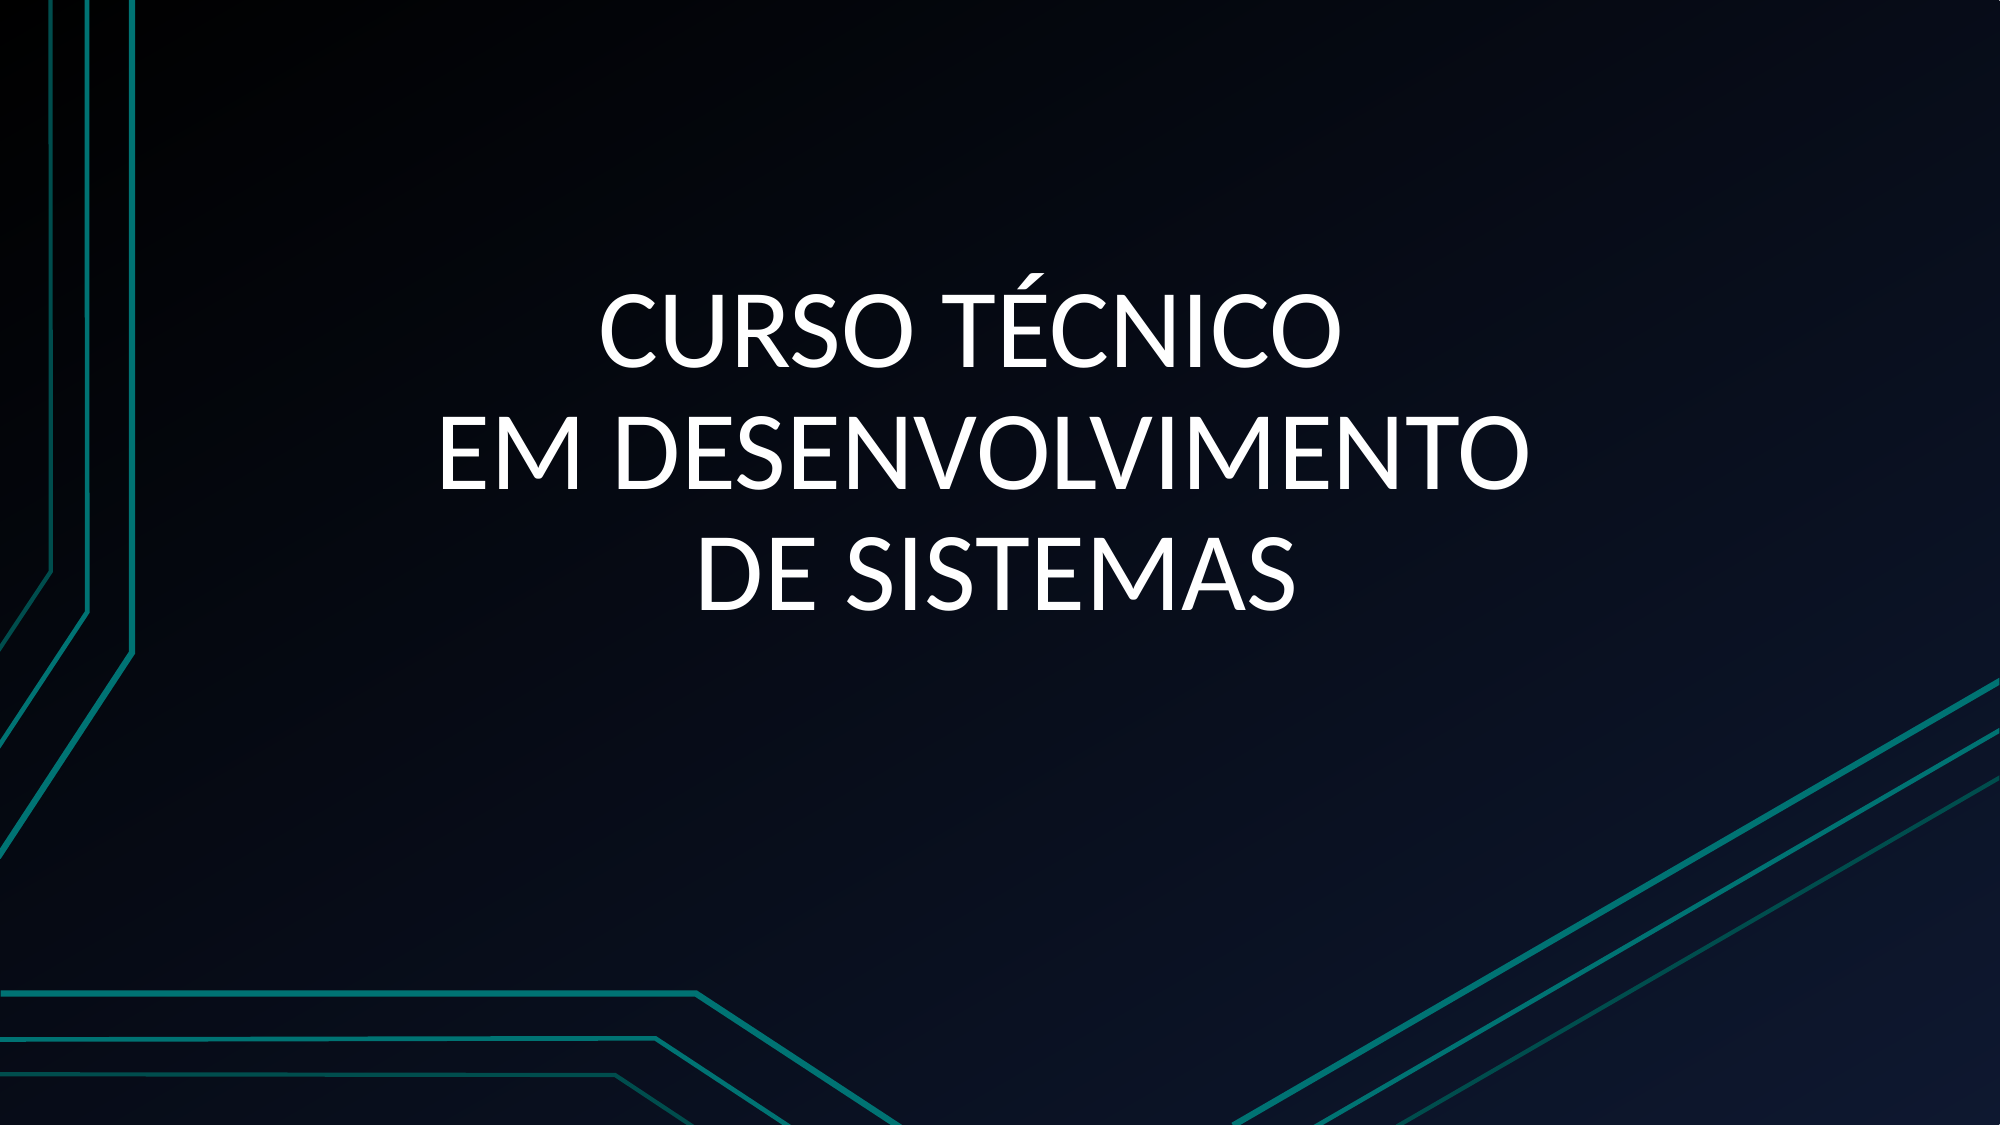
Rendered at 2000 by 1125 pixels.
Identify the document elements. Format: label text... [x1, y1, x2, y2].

title CURSO TÉCNICO EM DESENVOLVIMENTO DE SISTEMAS [267, 208, 1701, 646]
